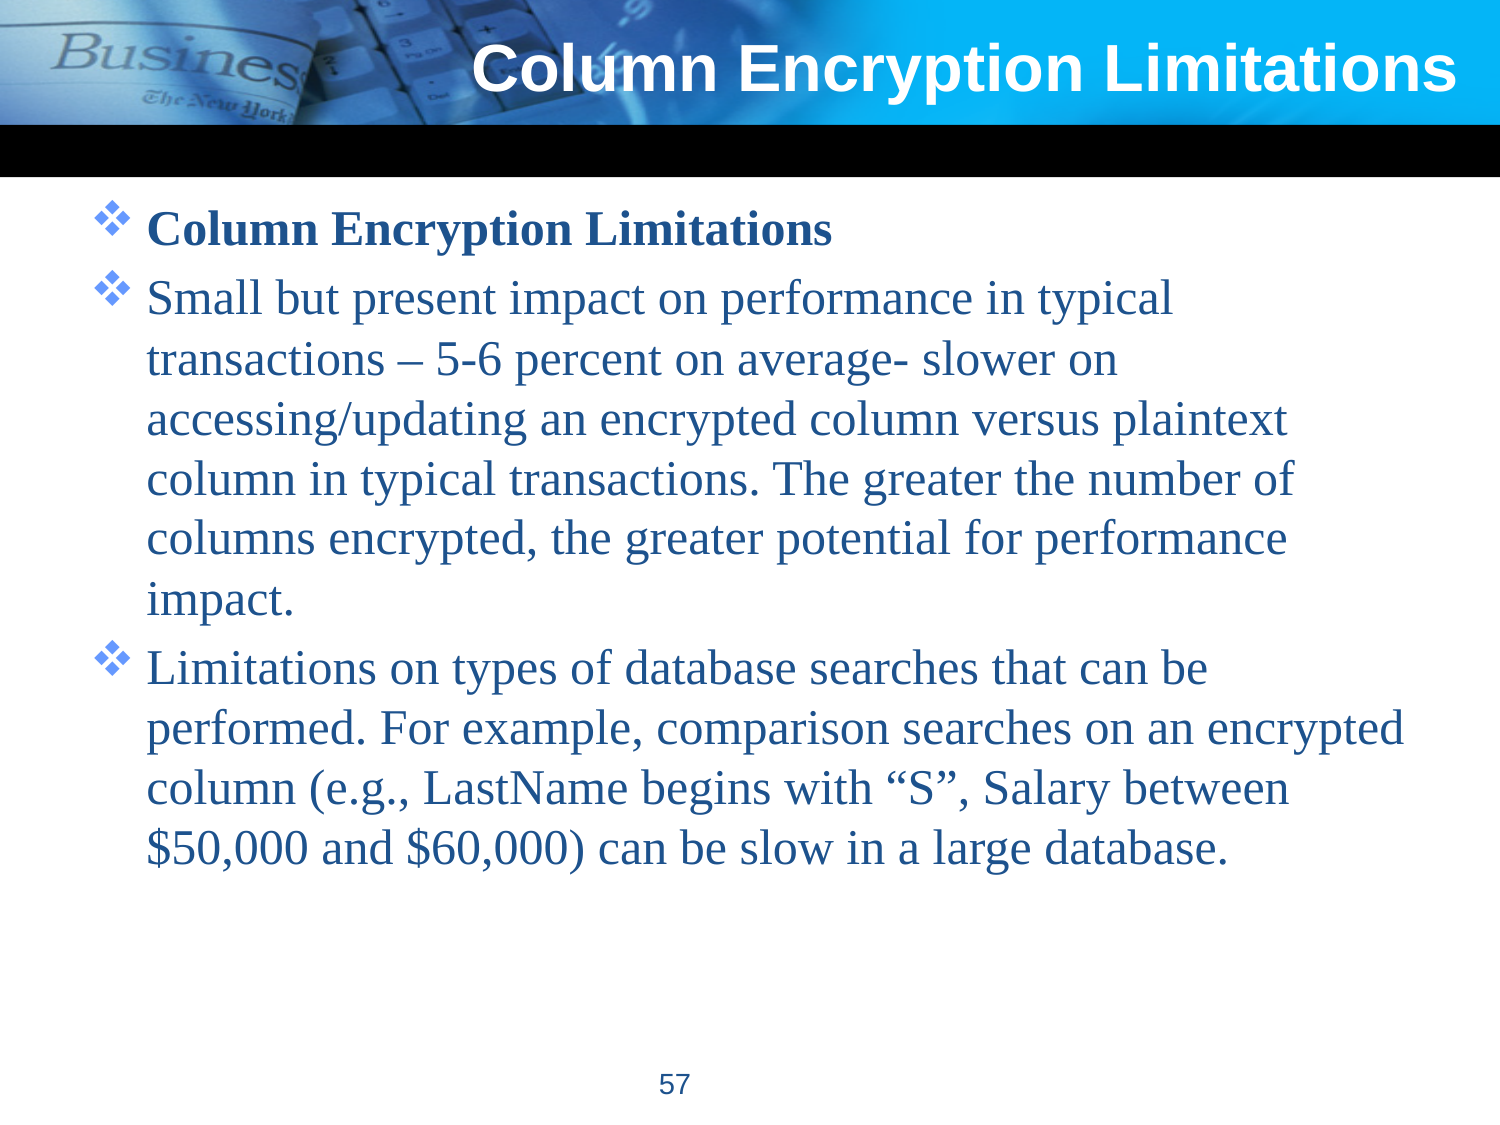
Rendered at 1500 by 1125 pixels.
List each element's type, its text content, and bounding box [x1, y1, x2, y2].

picture [0, 0, 830, 124]
list Column Encryption Limitations Small but present impact on performance in typical transactions – 5-6 percent on average- slower on accessing/updating an encrypted column versus plaintext column in typical transactions. The greater the number of columns encrypted, the greater potential for performance impact. Limitations on types of database searches that can be performed. For example, comparison searches on an encrypted column (e.g., LastName begins with “S”, Salary between $50,000 and $60,000) can be slow in a large database. [75, 187, 1425, 1050]
title Column Encryption Limitations [37, 12, 1475, 118]
slide_number 57 [500, 1057, 850, 1111]
